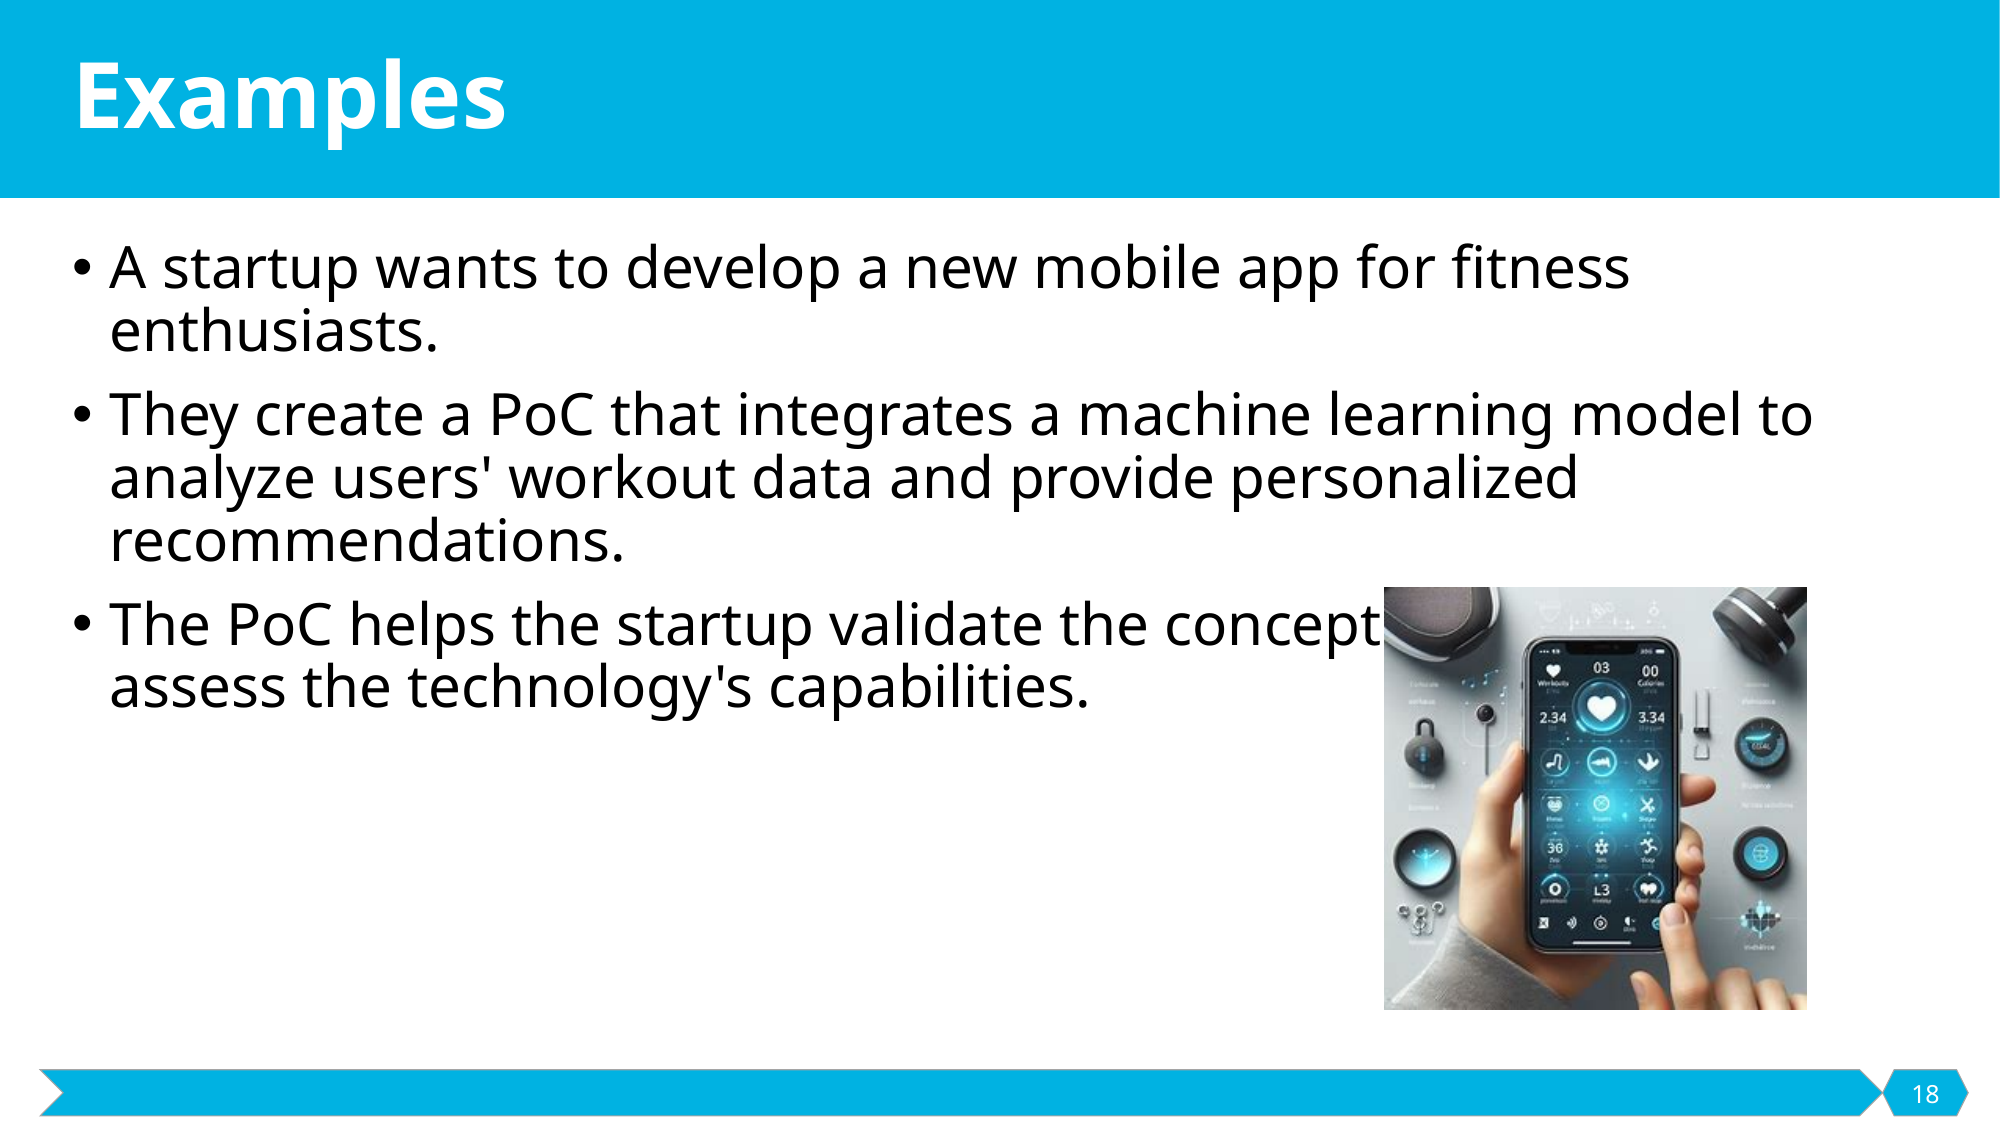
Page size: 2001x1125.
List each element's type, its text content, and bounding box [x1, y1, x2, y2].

slide_number 18 [1882, 1065, 1969, 1125]
picture [1384, 587, 1807, 1010]
list A startup wants to develop a new mobile app for fitness enthusiasts. They create a PoC that integrates a machine learning model to analyze users' workout data and provide personalized recommendations. The PoC helps the startup validate the concept's potential and assess the technology's capabilities. [56, 230, 1969, 1010]
title Examples [56, 0, 1969, 199]
